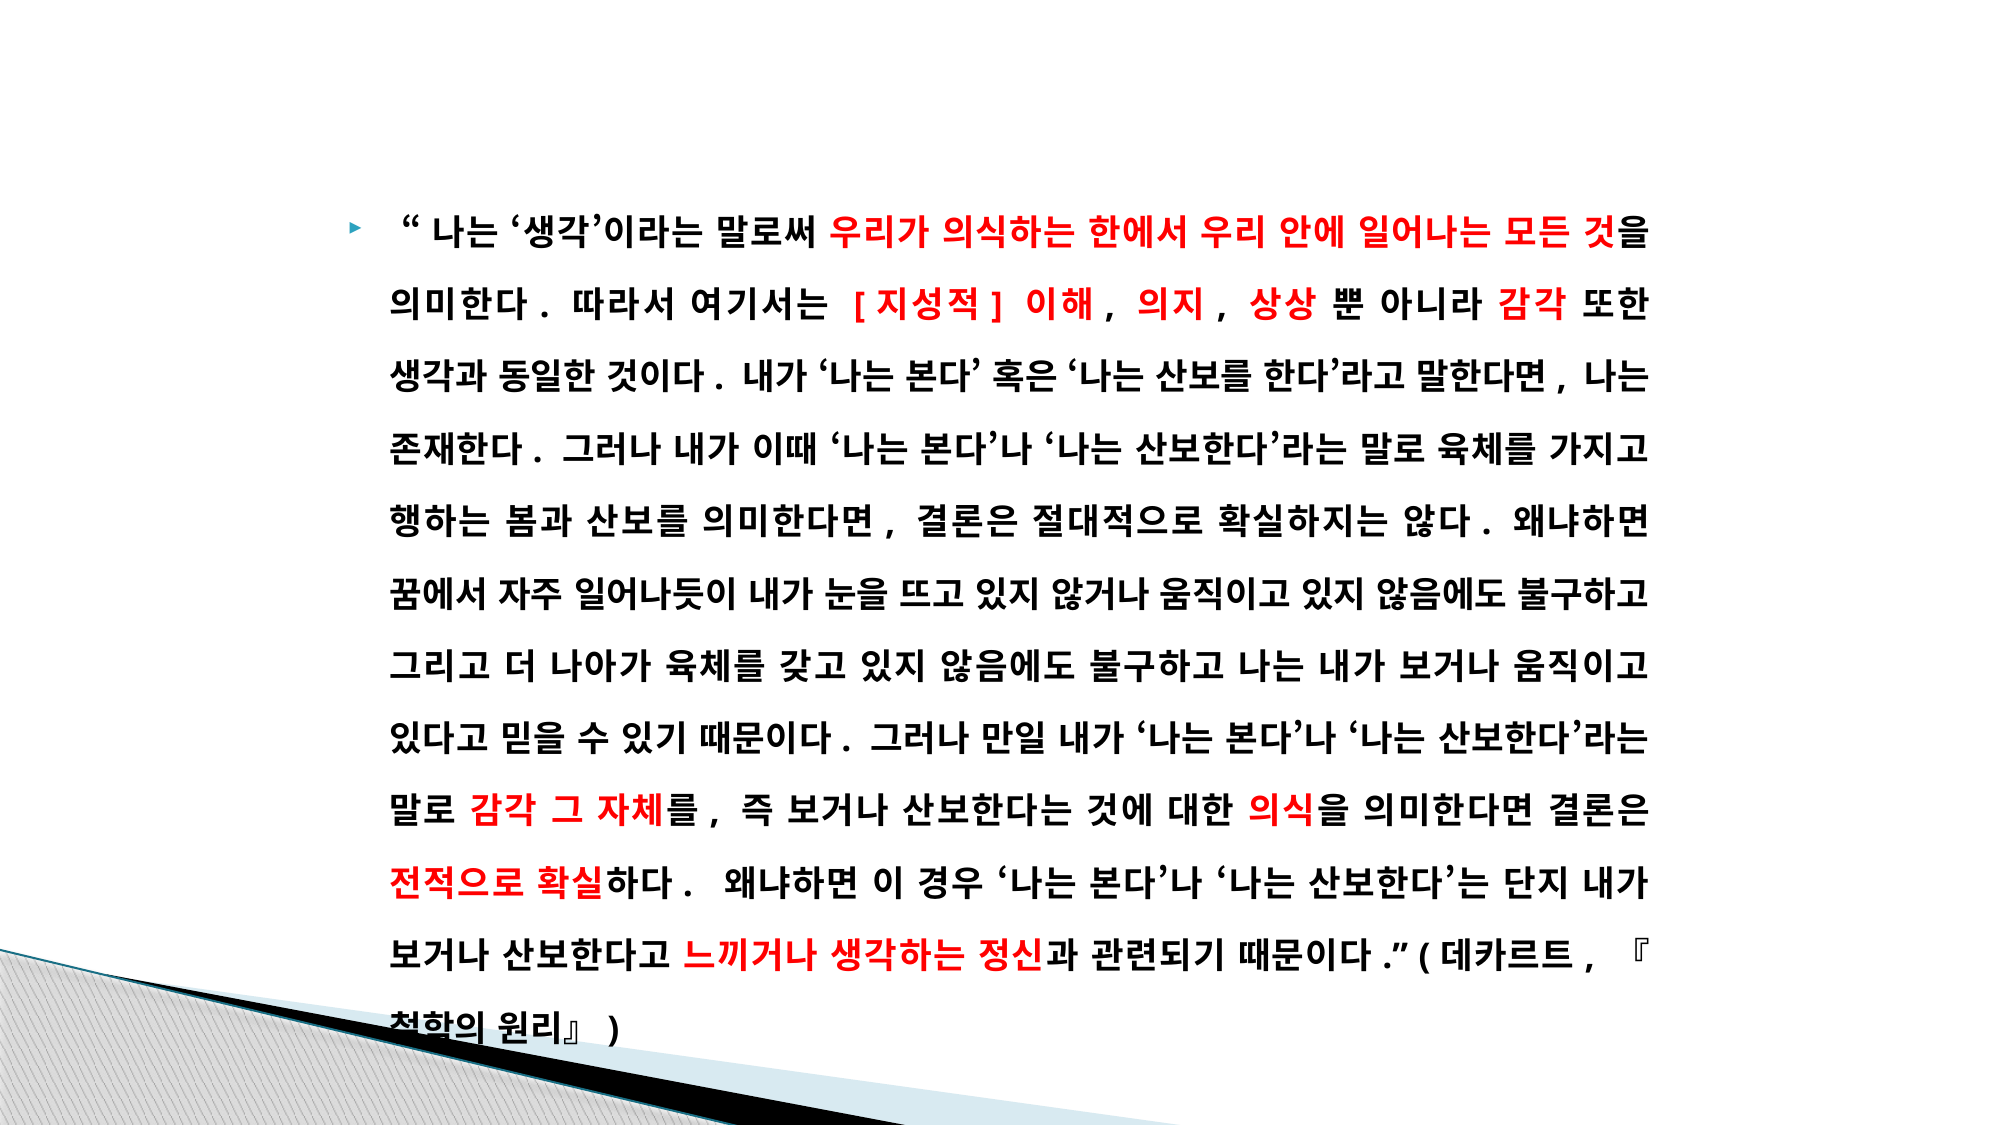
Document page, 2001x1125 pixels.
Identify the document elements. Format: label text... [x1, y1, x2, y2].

list “나는 ‘생각’이라는 말로써 우리가 의식하는 한에서 우리 안에 일어나는 모든 것을 의미한다. 따라서 여기서는 [지성적] 이해, 의지, 상상 뿐 아니라 감각 또한 생각과 동일한 것이다. 내가 ‘나는 본다’ 혹은 ‘나는 산보를 한다’라고 말한다면, 나는 존재한다. 그러나 내가 이때 ‘나는 본다’나 ‘나는 산보한다’라는 말로 육체를 가지고 행하는 봄과 산보를 의미한다면, 결론은 절대적으로 확실하지는 않다. 왜냐하면 꿈에서 자주 일어나듯이 내가 눈을 뜨고 있지 않거나 움직이고 있지 않음에도 불구하고 그리고 더 나아가 육체를 갖고 있지 않음에도 불구하고 나는 내가 보거나 움직이고 있다고 믿을 수 있기 때문이다. 그러나 만일 내가 ‘나는 본다’나 ‘나는 산보한다’라는 말로 감각 그 자체를, 즉 보거나 산보한다는 것에 대한 의식을 의미한다면 결론은 전적으로 확실하다. 왜냐하면 이 경우 ‘나는 본다’나 ‘나는 산보한다’는 단지 내가 보거나 산보한다고 느끼거나 생각하는 정신과 관련되기 때문이다.” (데카르트, 『철학의 원리』) [314, 172, 1665, 1106]
